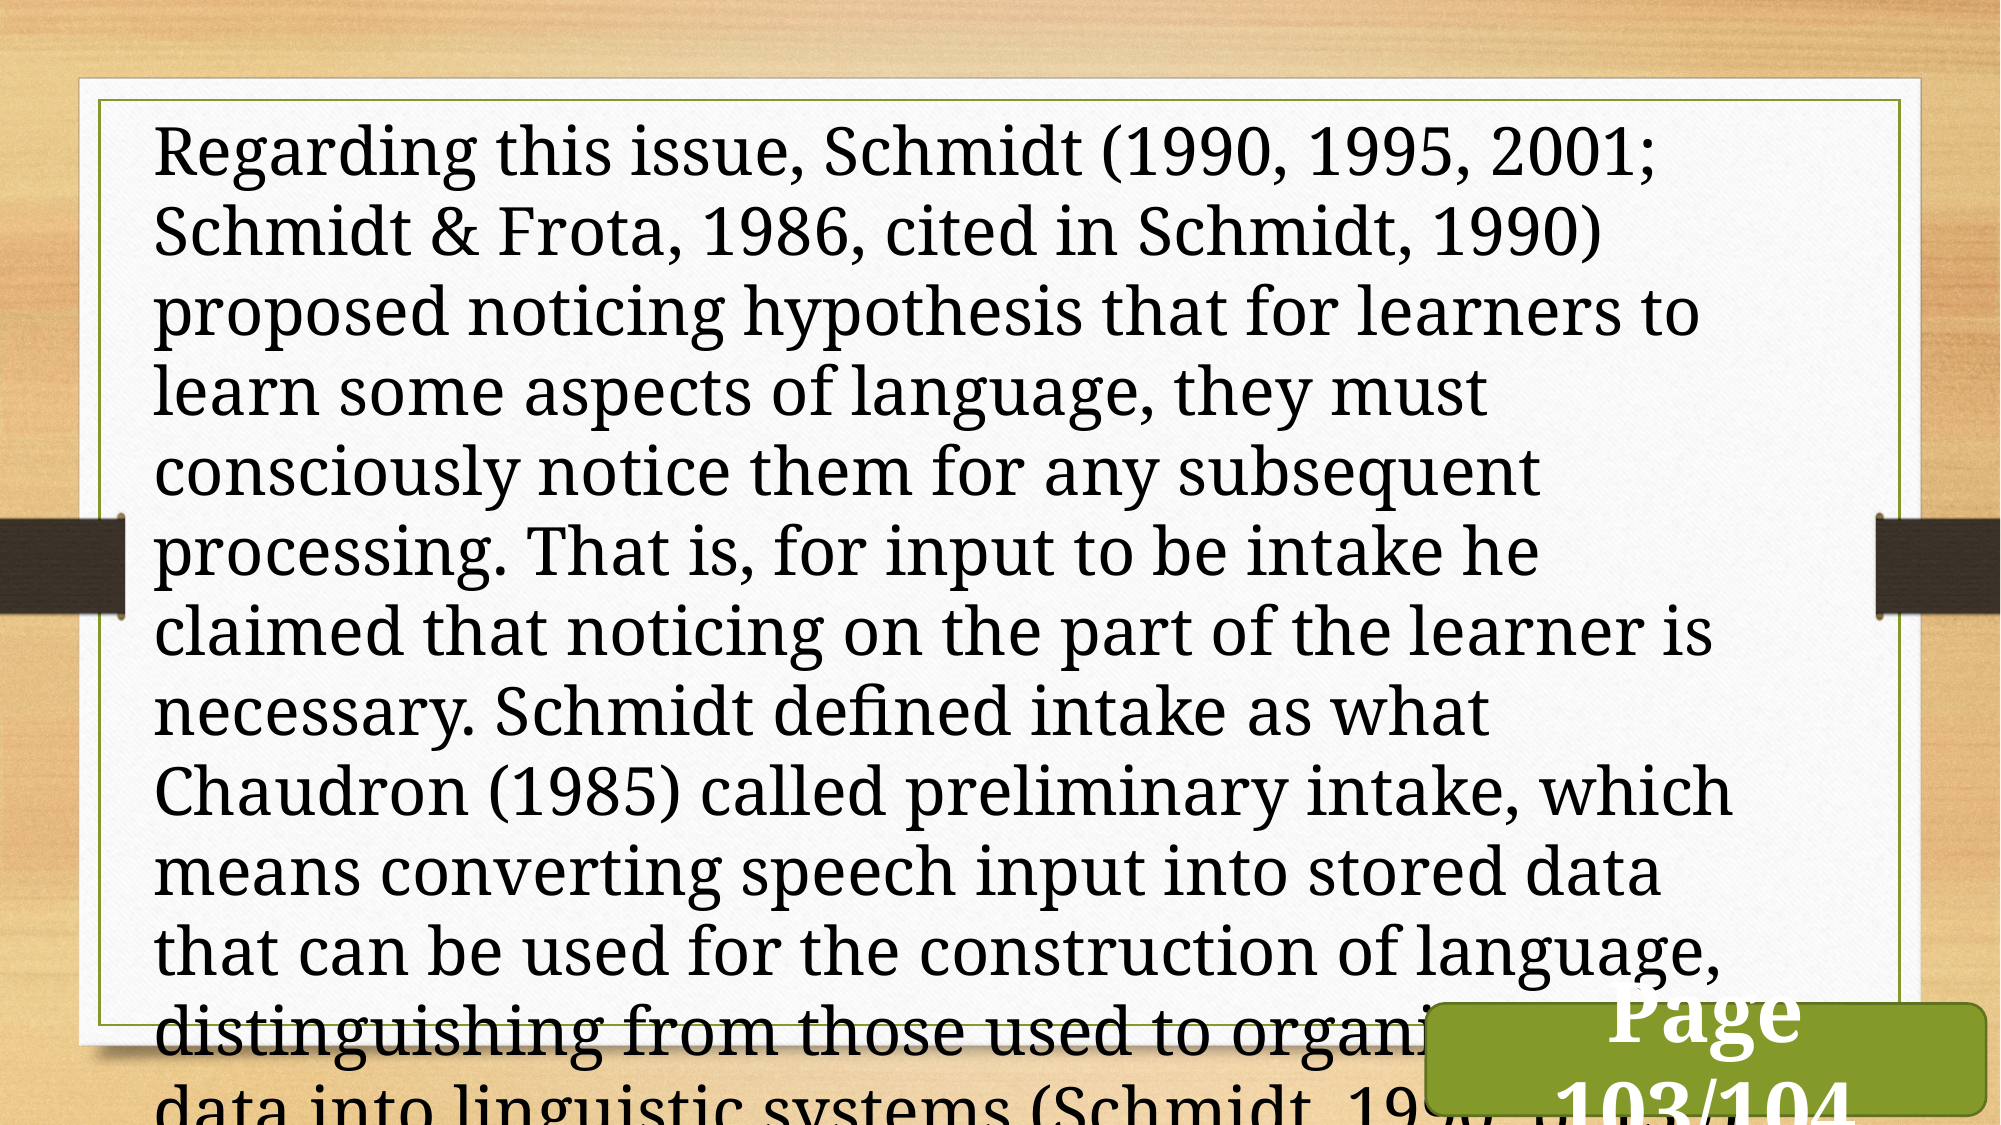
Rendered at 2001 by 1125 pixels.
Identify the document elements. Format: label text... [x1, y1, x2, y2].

text_box Page 103/104 [1424, 1002, 1988, 1118]
text_box Regarding this issue, Schmidt (1990, 1995, 2001; Schmidt & Frota, 1986, cited in Schmidt, 1990) proposed noticing hypothesis that for learners to learn some aspects of language, they must consciously notice them for any subsequent processing. That is, for input to be intake he claimed that noticing on the part of the learner is necessary. Schmidt defined intake as what Chaudron (1985) called preliminary intake, which means converting speech input into stored data that can be used for the construction of language, distinguishing from those used to organize stored data into linguistic systems (Schmidt, 1990, p. 139). […] [138, 101, 1820, 1125]
picture [0, 0, 2001, 1125]
